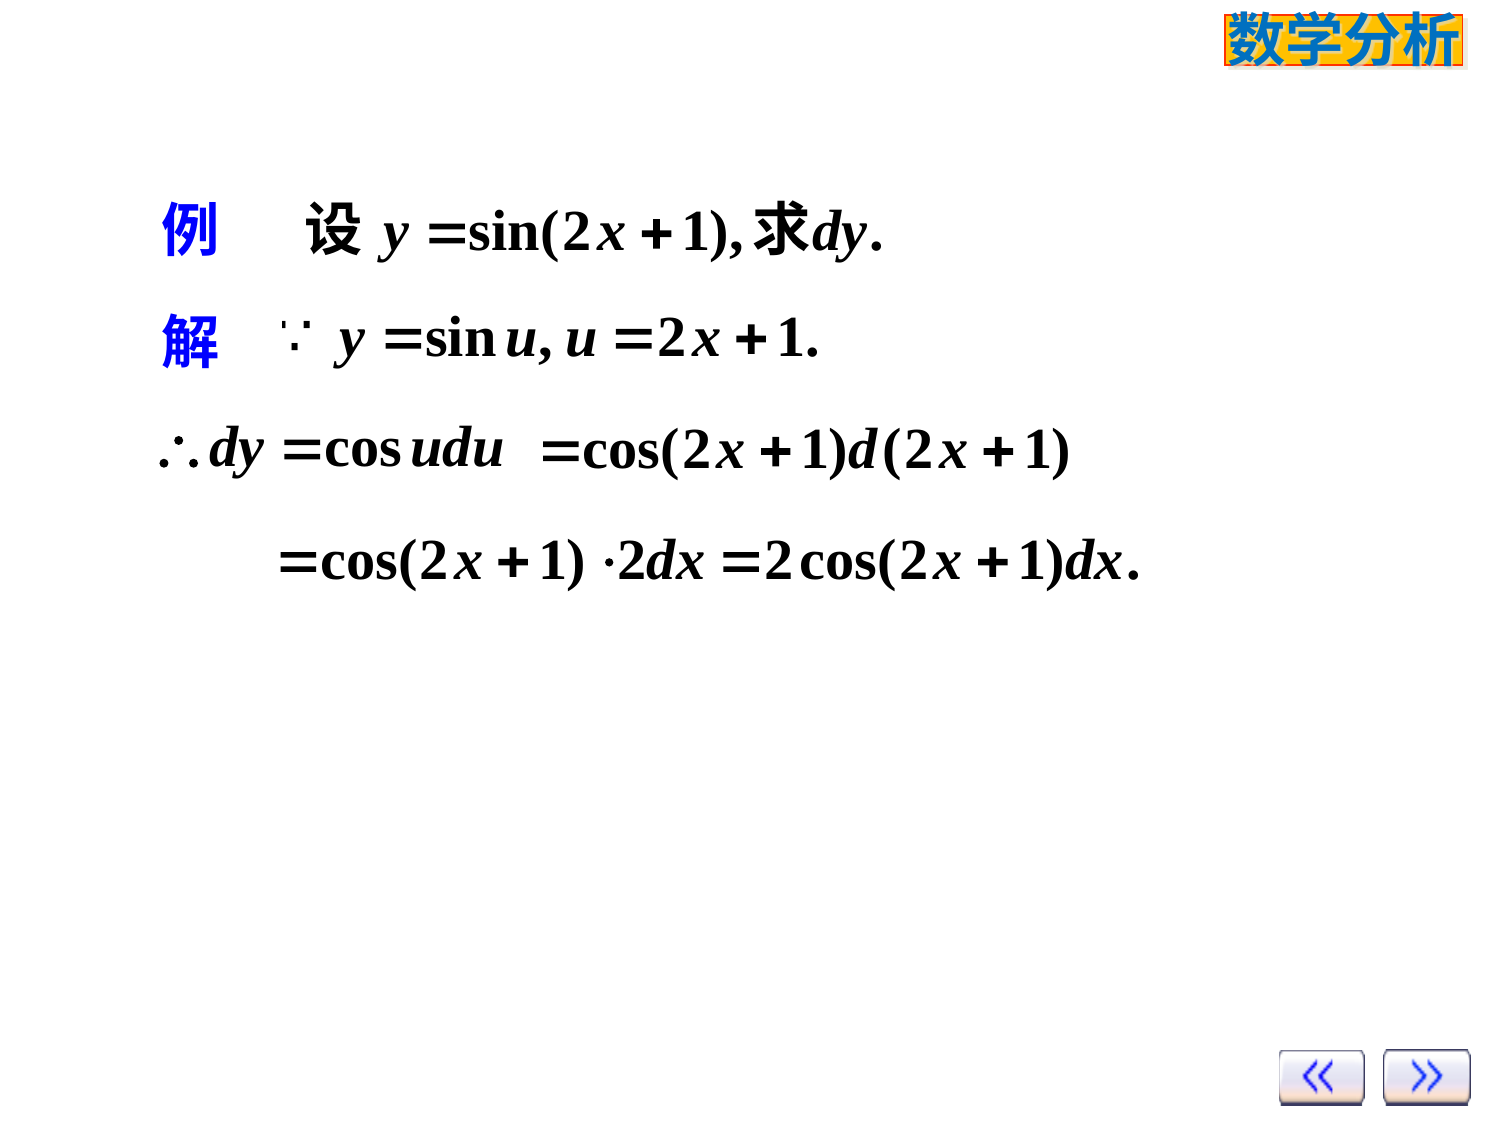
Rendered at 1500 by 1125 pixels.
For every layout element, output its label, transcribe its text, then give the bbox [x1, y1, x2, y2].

picture [1383, 1049, 1471, 1106]
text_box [303, 198, 886, 270]
text_box 例 [146, 185, 316, 271]
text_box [534, 422, 1075, 488]
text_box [282, 310, 823, 375]
text_box 解 [146, 297, 285, 383]
picture [1279, 1050, 1365, 1106]
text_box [714, 533, 1142, 599]
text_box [159, 420, 508, 486]
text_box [271, 533, 710, 599]
